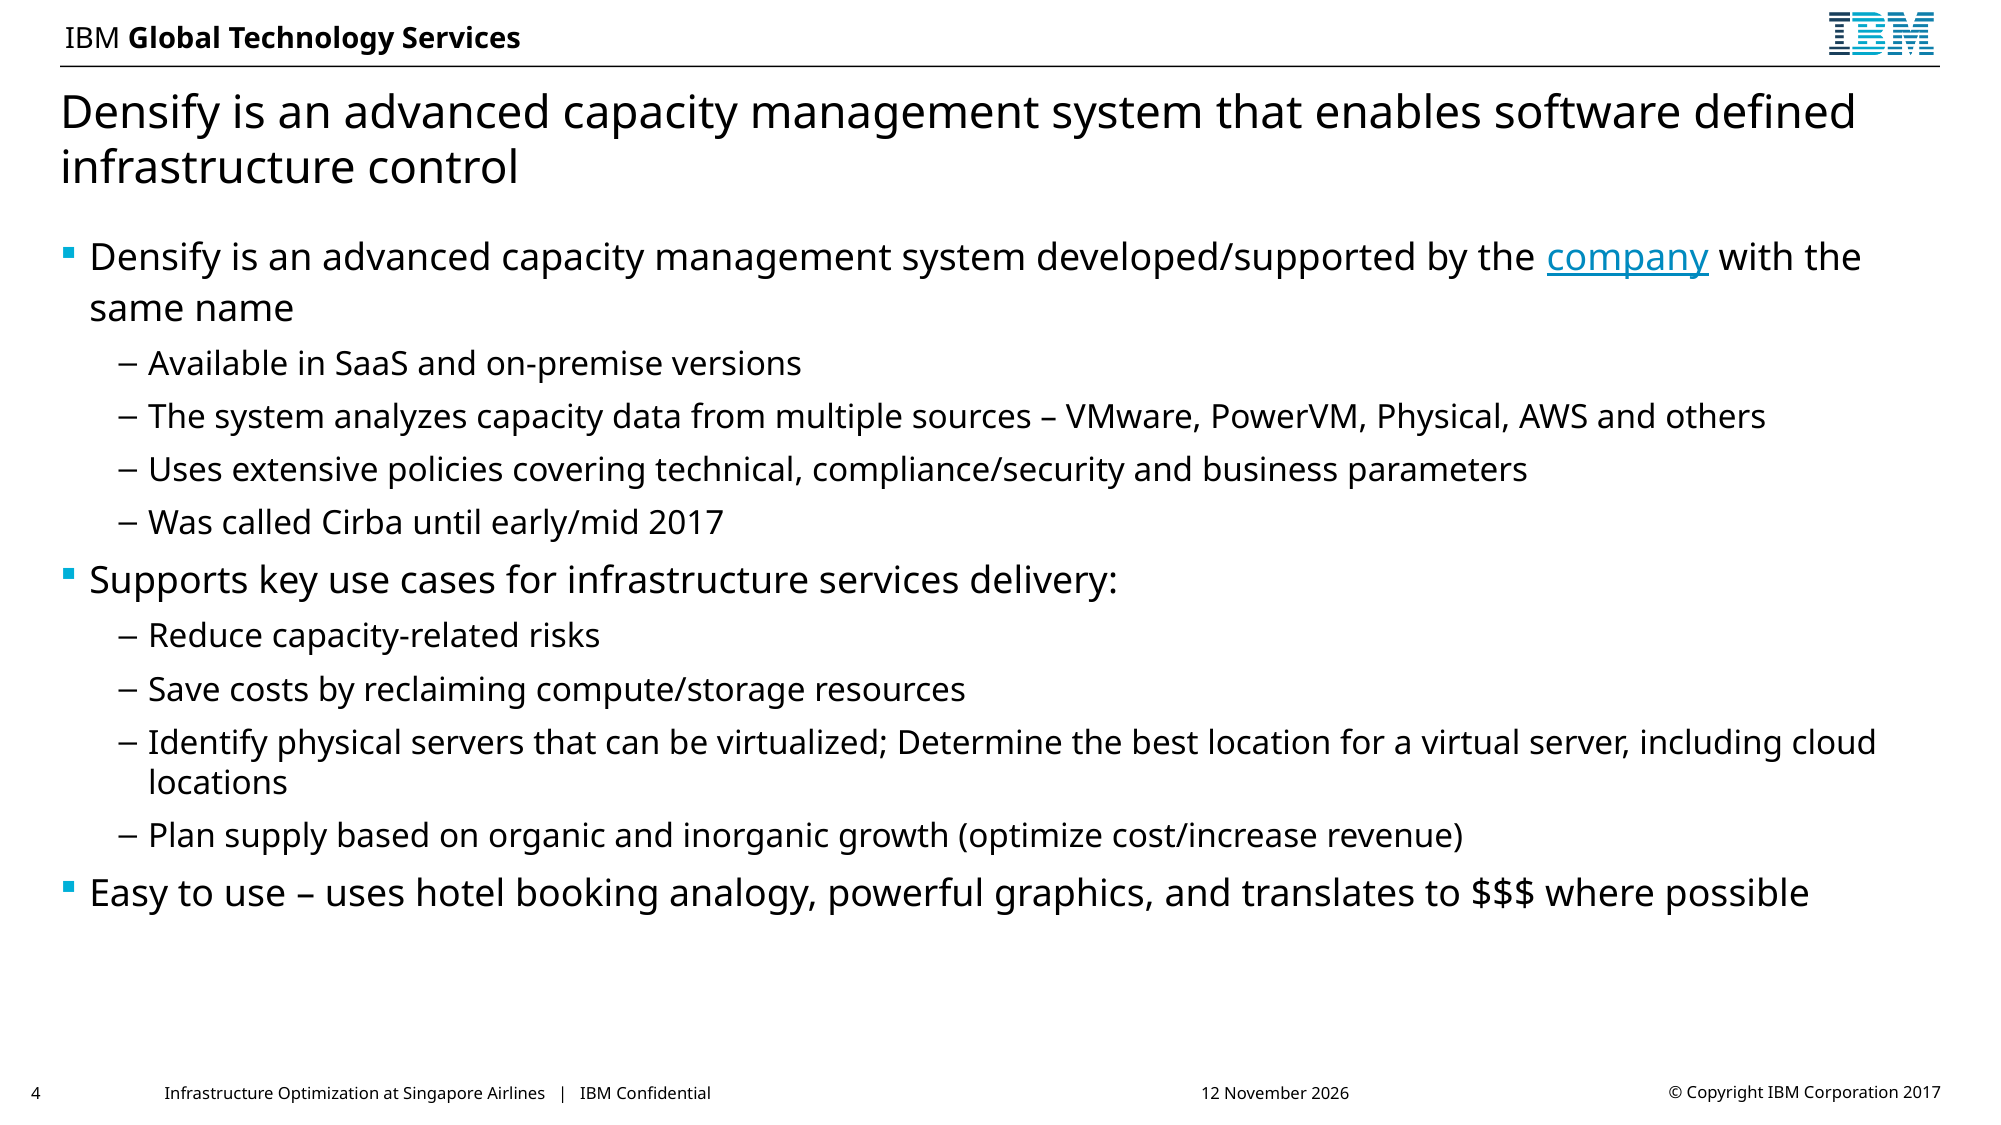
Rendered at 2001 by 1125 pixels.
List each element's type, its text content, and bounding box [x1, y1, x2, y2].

picture [1829, 12, 1934, 55]
title Densify is an advanced capacity management system that enables software defined infrastructure control [60, 75, 1940, 213]
footer Infrastructure Optimization at Singapore Airlines | IBM Confidential [149, 1071, 1173, 1125]
slide_number 4 [7, 1071, 134, 1125]
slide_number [1177, 1071, 1567, 1125]
list Densify is an advanced capacity management system developed/supported by the company with the same name Available in SaaS and on-premise versions The system analyzes capacity data from multiple sources – VMware, PowerVM, Physical, AWS and others Uses extensive policies covering technical, compliance/security and business parameters Was called Cirba until early/mid 2017 Supports key use cases for infrastructure services delivery: Reduce capacity-related risks Save costs by reclaiming compute/storage resources Identify physical servers that can be virtualized; Determine the best location for a virtual server, including cloud locations Plan supply based on organic and inorganic growth (optimize cost/increase revenue) Easy to use – uses hotel booking analogy, powerful graphics, and translates to $$$ where possible [60, 224, 1940, 1050]
